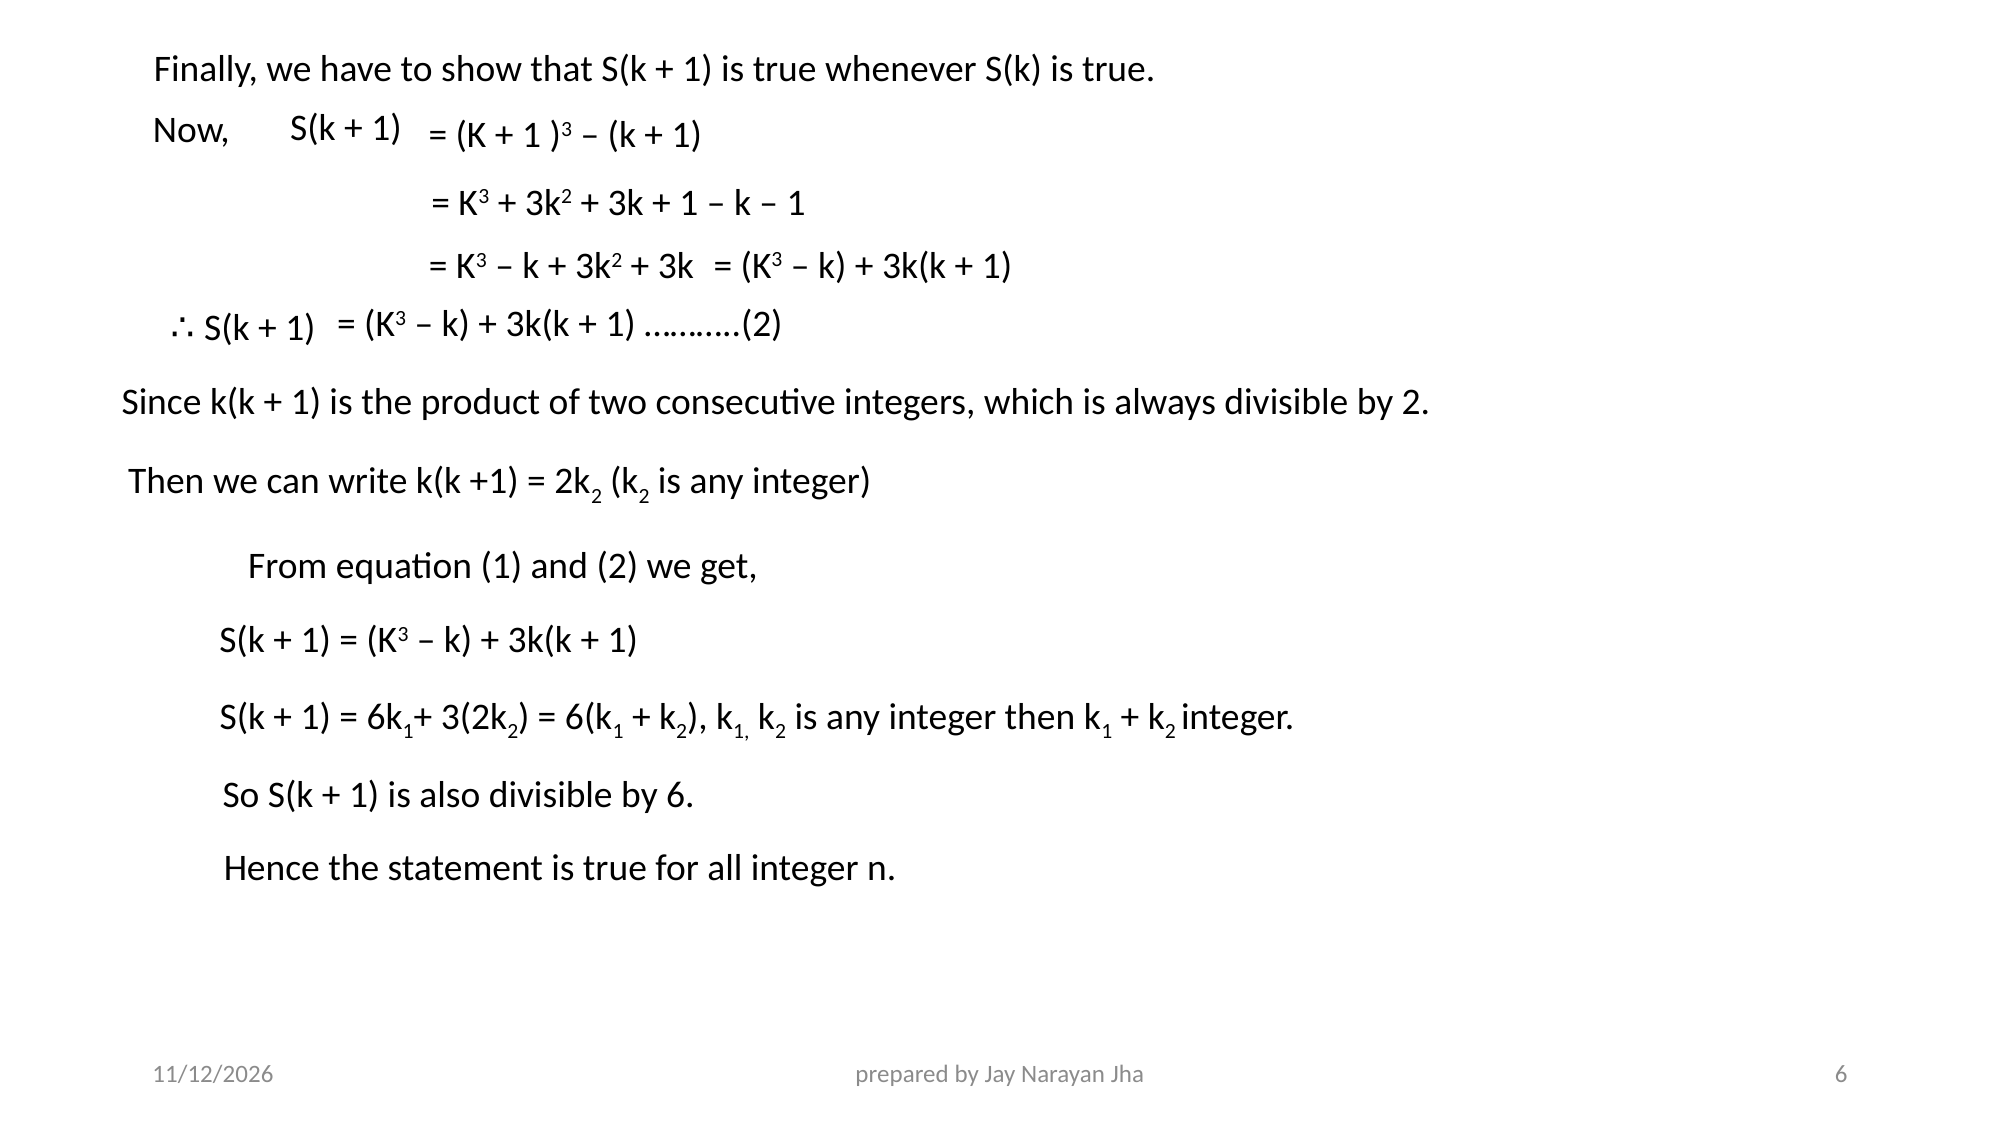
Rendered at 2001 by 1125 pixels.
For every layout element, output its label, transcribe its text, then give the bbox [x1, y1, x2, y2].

text_box Then we can write k(k +1) = 2k2 (k2 is any integer) [113, 448, 895, 515]
text_box Finally, we have to show that S(k + 1) is true whenever S(k) is true. [139, 37, 1189, 97]
text_box Now, [138, 97, 254, 158]
text_box = K3 – k + 3k2 + 3k [414, 233, 698, 291]
text_box Since k(k + 1) is the product of two consecutive integers, which is always divisible by 2. [106, 370, 1447, 430]
text_box So S(k + 1) is also divisible by 6. [207, 763, 711, 823]
text_box From equation (1) and (2) we get, [233, 533, 773, 594]
text_box S(k + 1) = (K3 – k) + 3k(k + 1) [204, 607, 706, 668]
text_box Hence the statement is true for all integer n. [209, 835, 912, 896]
footer prepared by Jay Narayan Jha [662, 1042, 1338, 1103]
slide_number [137, 1042, 588, 1103]
text_box S(k + 1) = 6k1+ 3(2k2) = 6(k1 + k2), k1, k2 is any integer then k1 + k2 integer. [204, 684, 1355, 751]
slide_number 6 [1412, 1042, 1863, 1103]
text_box = (K3 – k) + 3k(k + 1) [698, 233, 1036, 293]
text_box S(k + 1) [266, 95, 426, 156]
text_box = (K + 1 )3 – (k + 1) [413, 102, 718, 163]
text_box = K3 + 3k2 + 3k + 1 – k – 1 [416, 170, 821, 230]
text_box = (K3 – k) + 3k(k + 1) ………..(2) [322, 291, 807, 352]
text_box ∴ S(k + 1) [147, 296, 340, 356]
